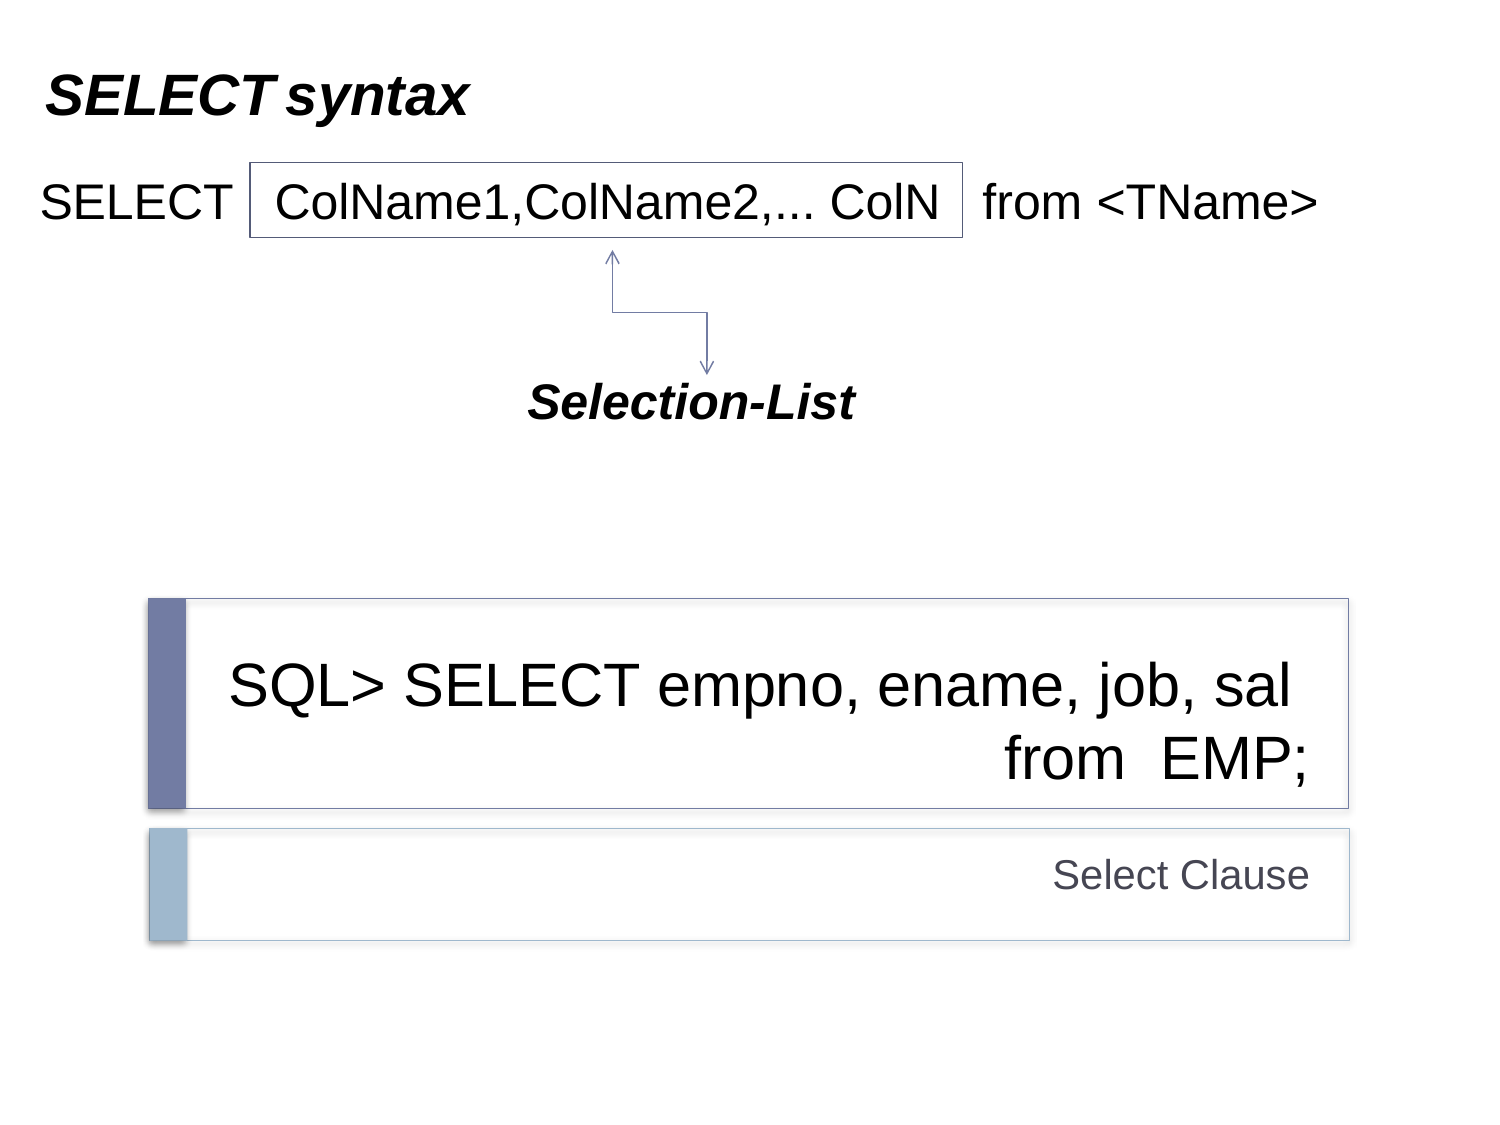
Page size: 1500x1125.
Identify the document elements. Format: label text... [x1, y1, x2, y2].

text_box SELECT syntax [31, 50, 486, 135]
text_box [248, 161, 964, 239]
subtitle Select Clause [200, 840, 1325, 929]
title SQL> SELECT empno, ename, job, sal from EMP; [200, 637, 1325, 800]
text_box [512, 249, 938, 439]
text_box SELECT ColName1,ColName2,... ColN from <TName> [964, 162, 1438, 238]
text_box SELECT ColName1,ColName2,... ColN from <TName> [24, 162, 248, 238]
